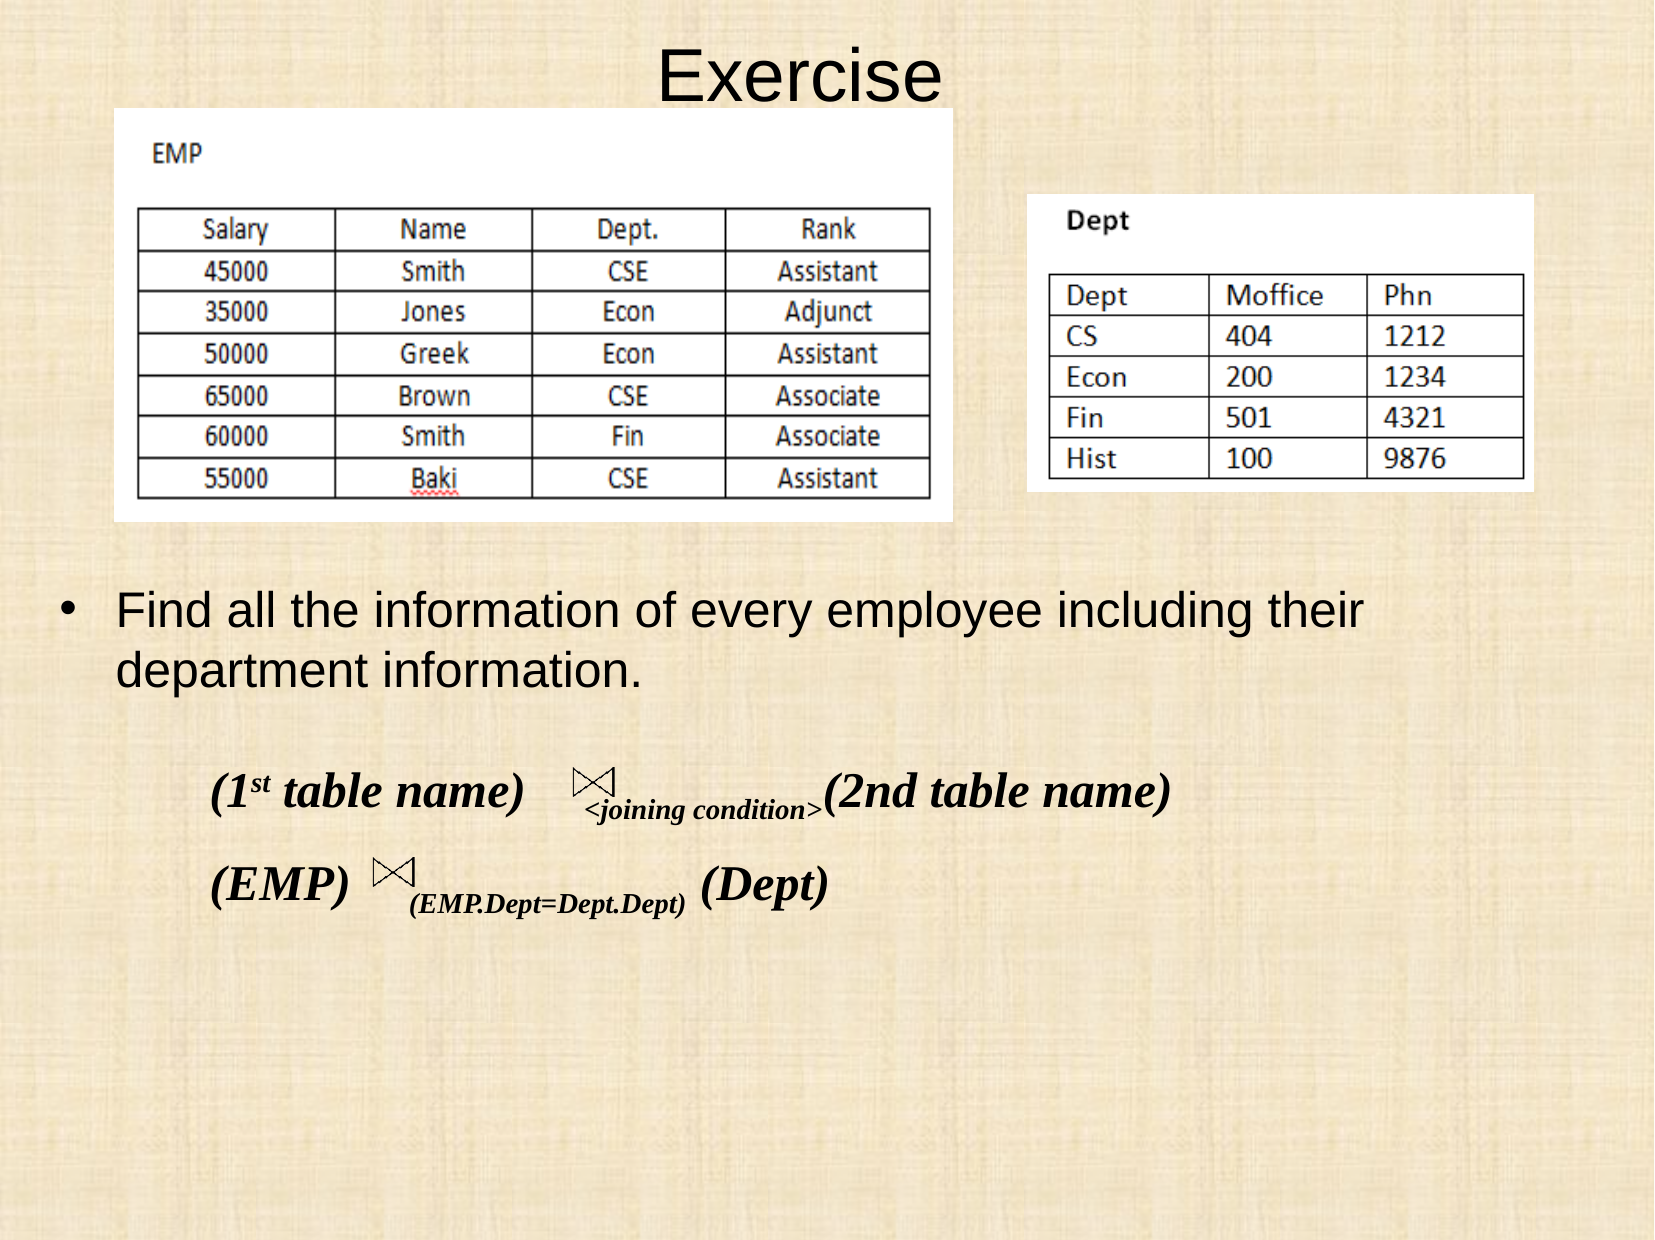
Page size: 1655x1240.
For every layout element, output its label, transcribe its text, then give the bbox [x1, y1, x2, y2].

text_box [572, 767, 615, 798]
list Find all the information of every employee including their department information. (1st table name) <joining condition>(2nd table name) (EMP) (EMP.Dept=Dept.Dept) (Dept) [59, 157, 1595, 1039]
picture [1026, 194, 1534, 492]
picture [114, 108, 953, 522]
text_box [372, 857, 415, 887]
title Exercise [656, 26, 1403, 157]
